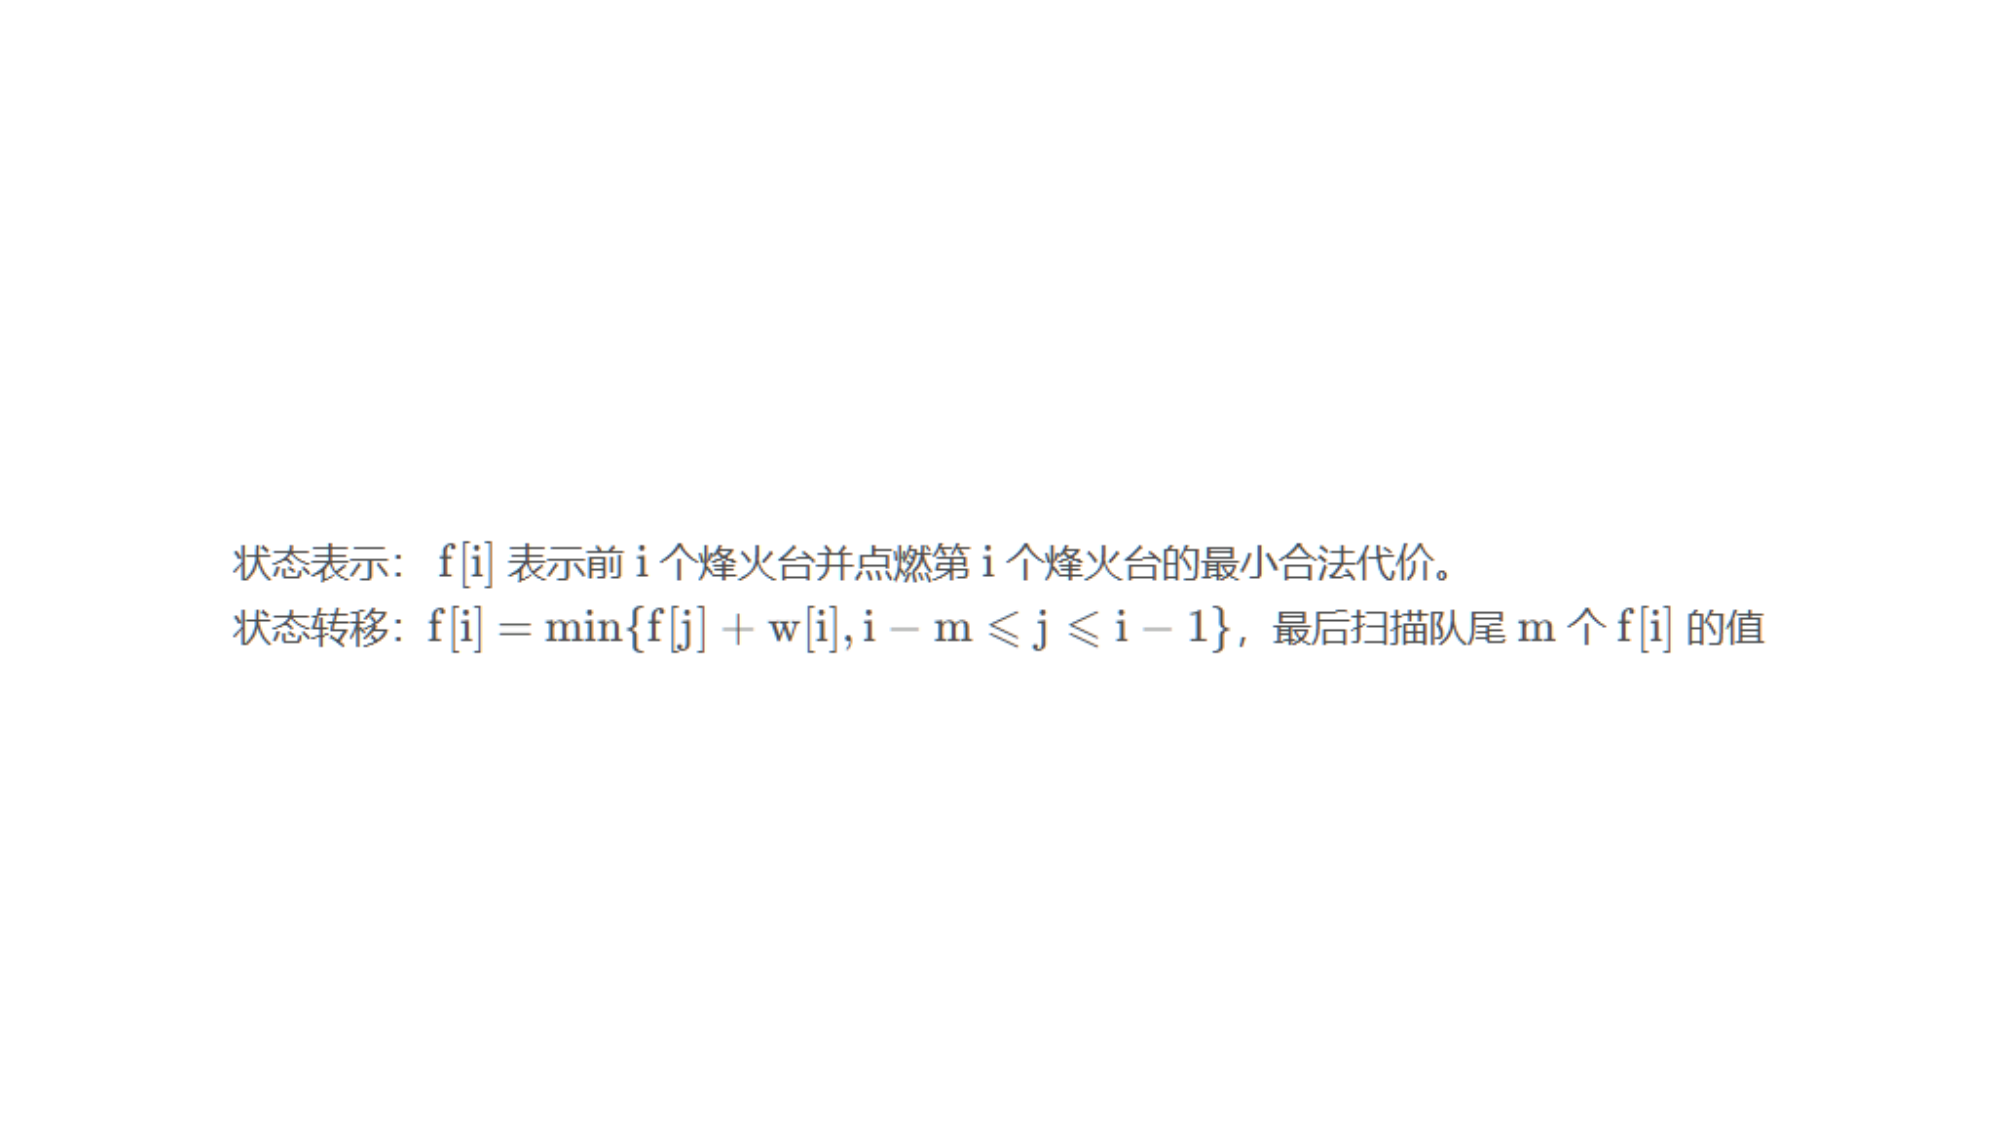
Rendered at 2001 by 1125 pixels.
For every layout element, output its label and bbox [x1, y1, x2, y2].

list [220, 528, 1780, 667]
